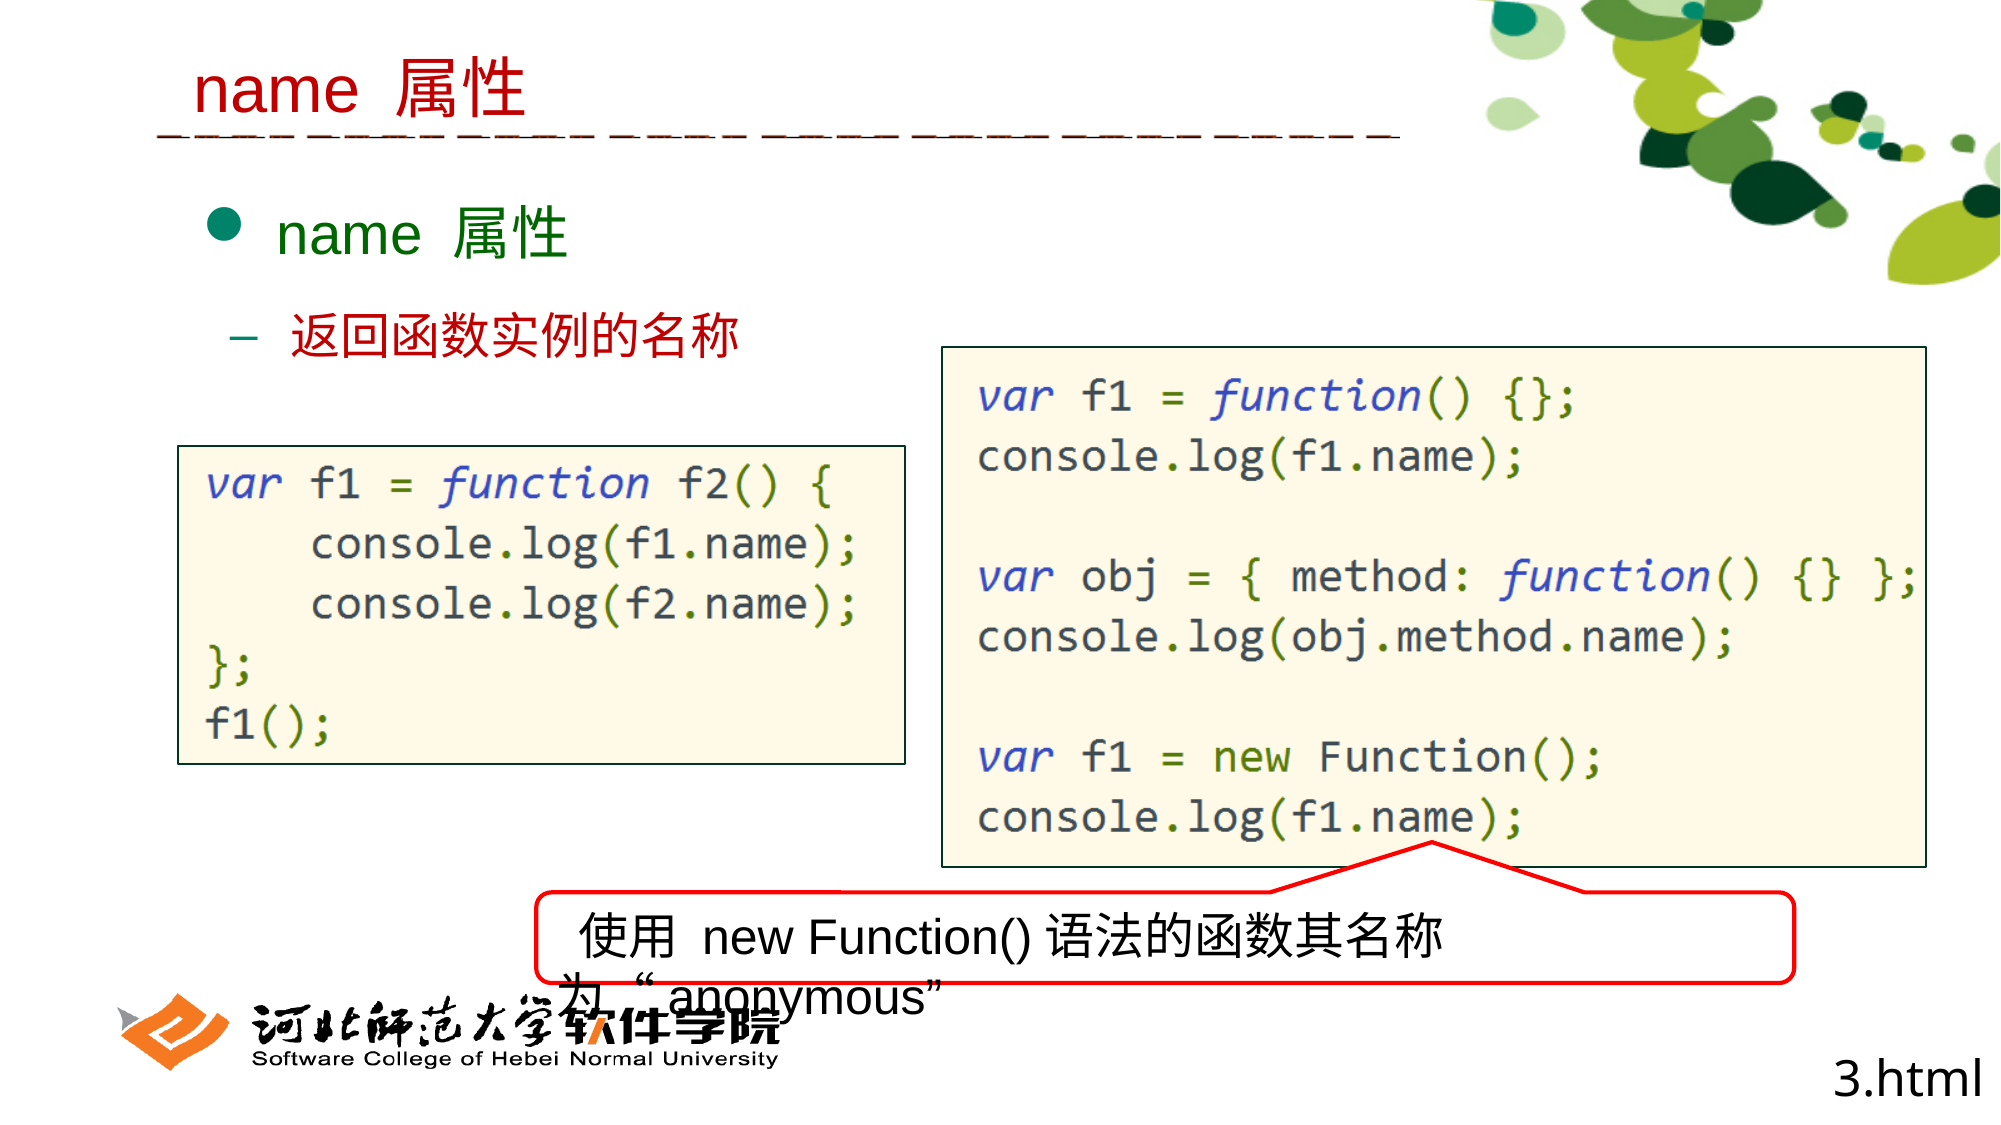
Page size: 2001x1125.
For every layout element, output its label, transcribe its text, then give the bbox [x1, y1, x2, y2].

list name 属性 返回函数实例的名称 [187, 175, 1881, 983]
text_box 使用 new Function()语法的函数其名称为“anonymous” [534, 874, 1797, 986]
list name 属性 [178, 38, 1523, 120]
text_box 3.html [1819, 1039, 2000, 1115]
picture [0, 0, 2001, 1125]
